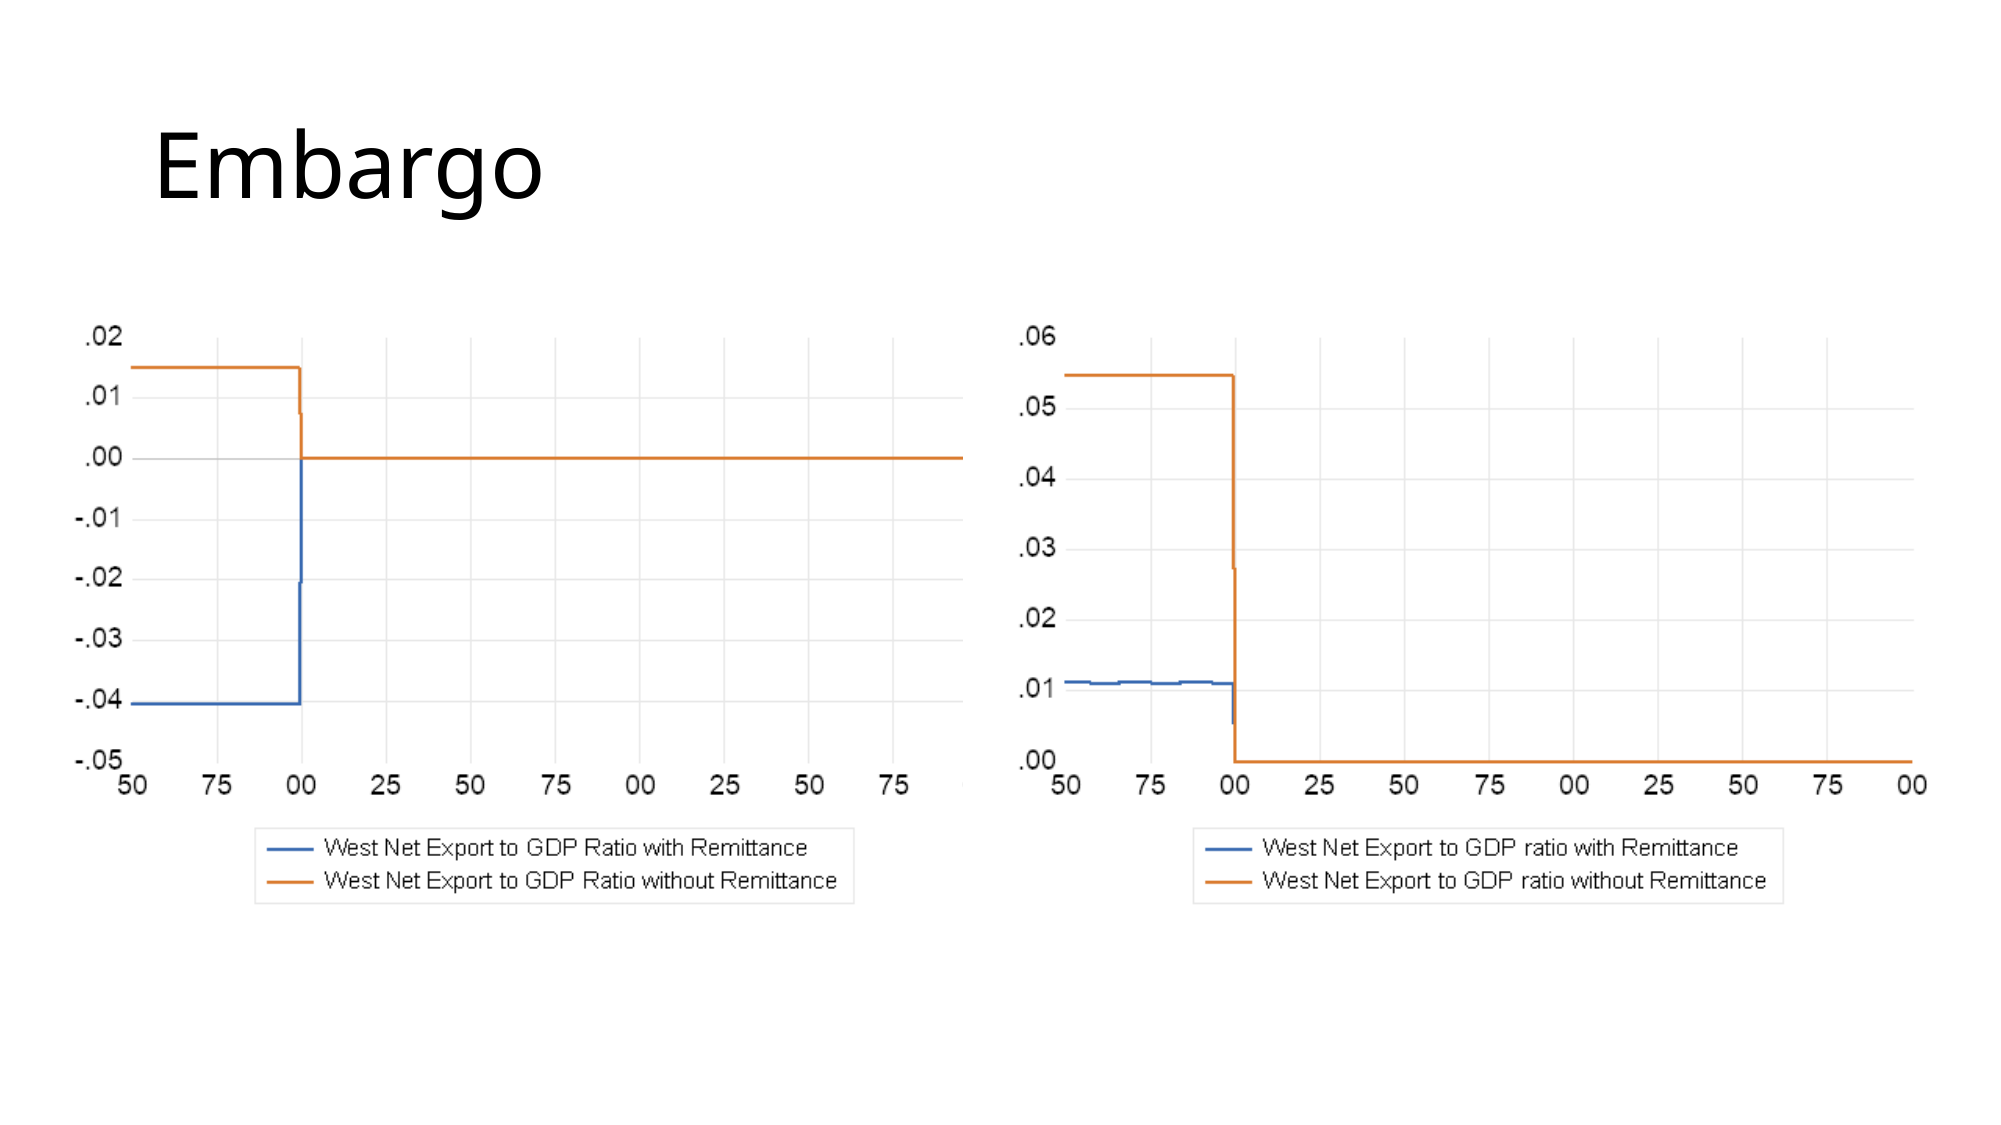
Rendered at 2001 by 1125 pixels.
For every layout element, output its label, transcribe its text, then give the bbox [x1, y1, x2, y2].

title Embargo [137, 59, 1863, 276]
picture [963, 276, 1983, 953]
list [17, 276, 963, 953]
